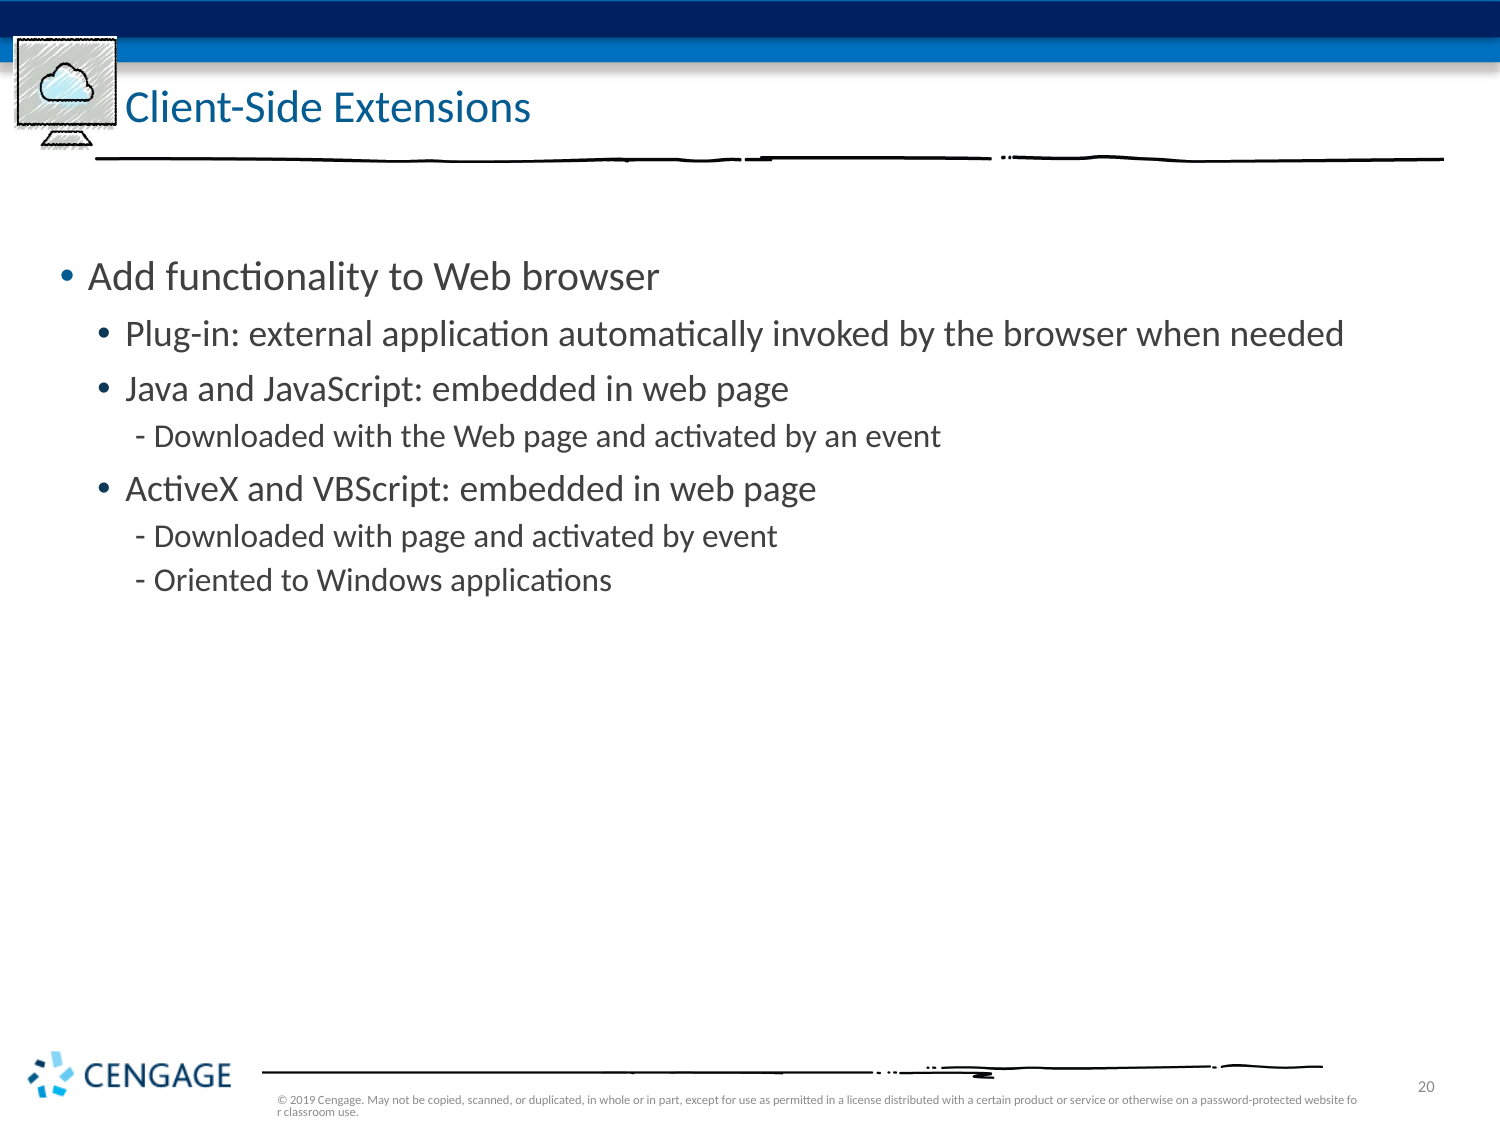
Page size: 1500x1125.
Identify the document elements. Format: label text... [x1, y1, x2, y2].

picture [7, 1037, 244, 1111]
list Add functionality to Web browser Plug-in: external application automatically invoked by the browser when needed Java and JavaScript: embedded in web page Downloaded with the Web page and activated by an event ActiveX and VBScript: embedded in web page Downloaded with page and activated by event Oriented to Windows applications [59, 252, 1441, 608]
picture [13, 36, 117, 151]
picture [262, 1064, 1323, 1079]
footer © 2019 Cengage. May not be copied, scanned, or duplicated, in whole or in part, except for use as permitted in a license distributed with a certain product or service or otherwise on a password-protected website for classroom use. [262, 1079, 1375, 1120]
title Client-Side Extensions [125, 66, 1442, 150]
picture [95, 155, 1444, 163]
